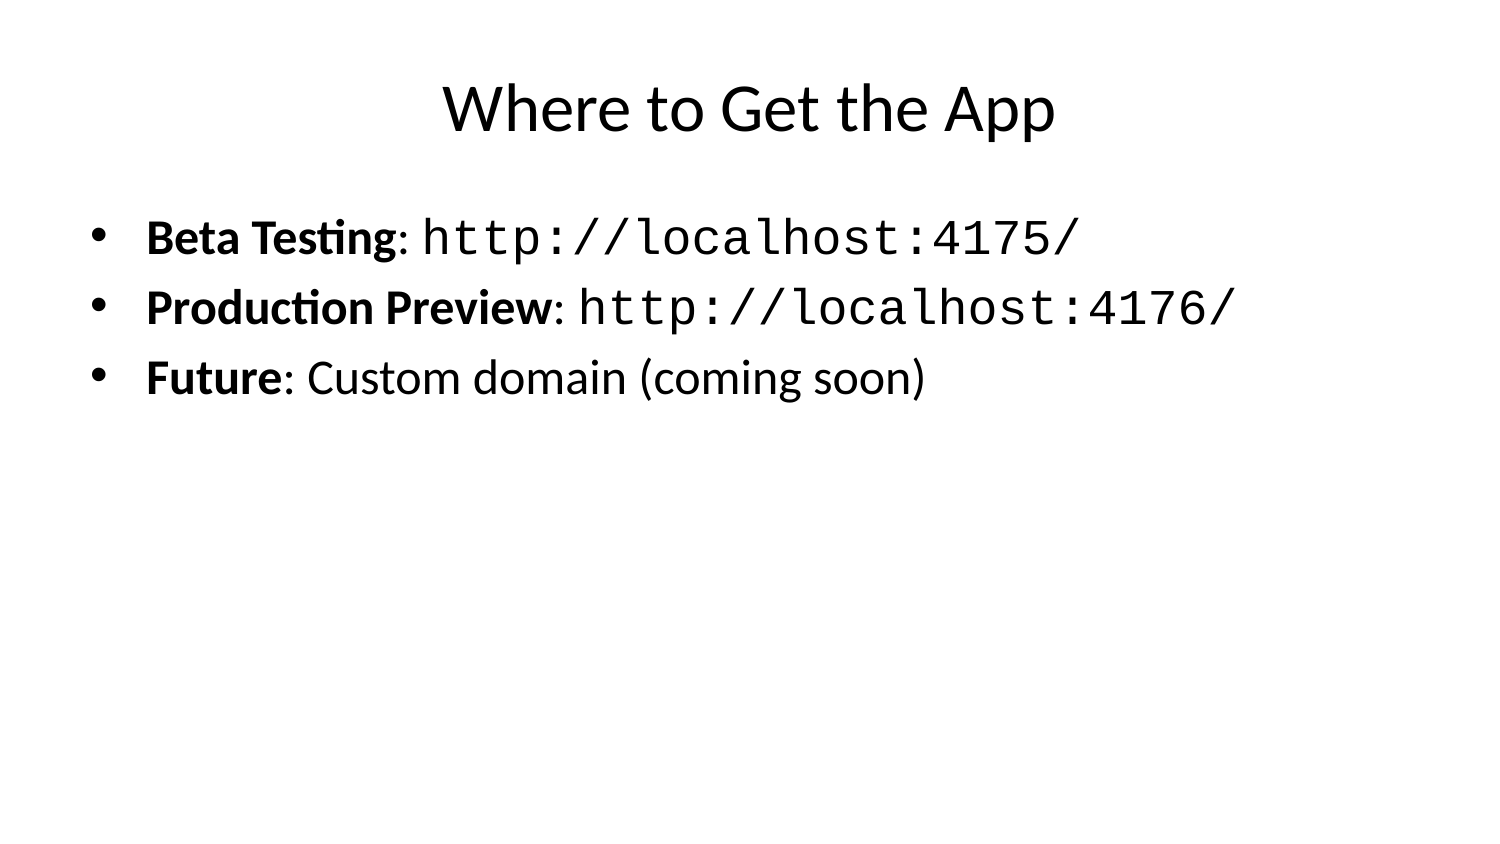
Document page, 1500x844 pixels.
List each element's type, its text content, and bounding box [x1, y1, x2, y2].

title Where to Get the App [75, 33, 1425, 175]
list Beta Testing: http://localhost:4175/ Production Preview: http://localhost:4176/ Future: Custom domain (coming soon) [75, 196, 1425, 754]
